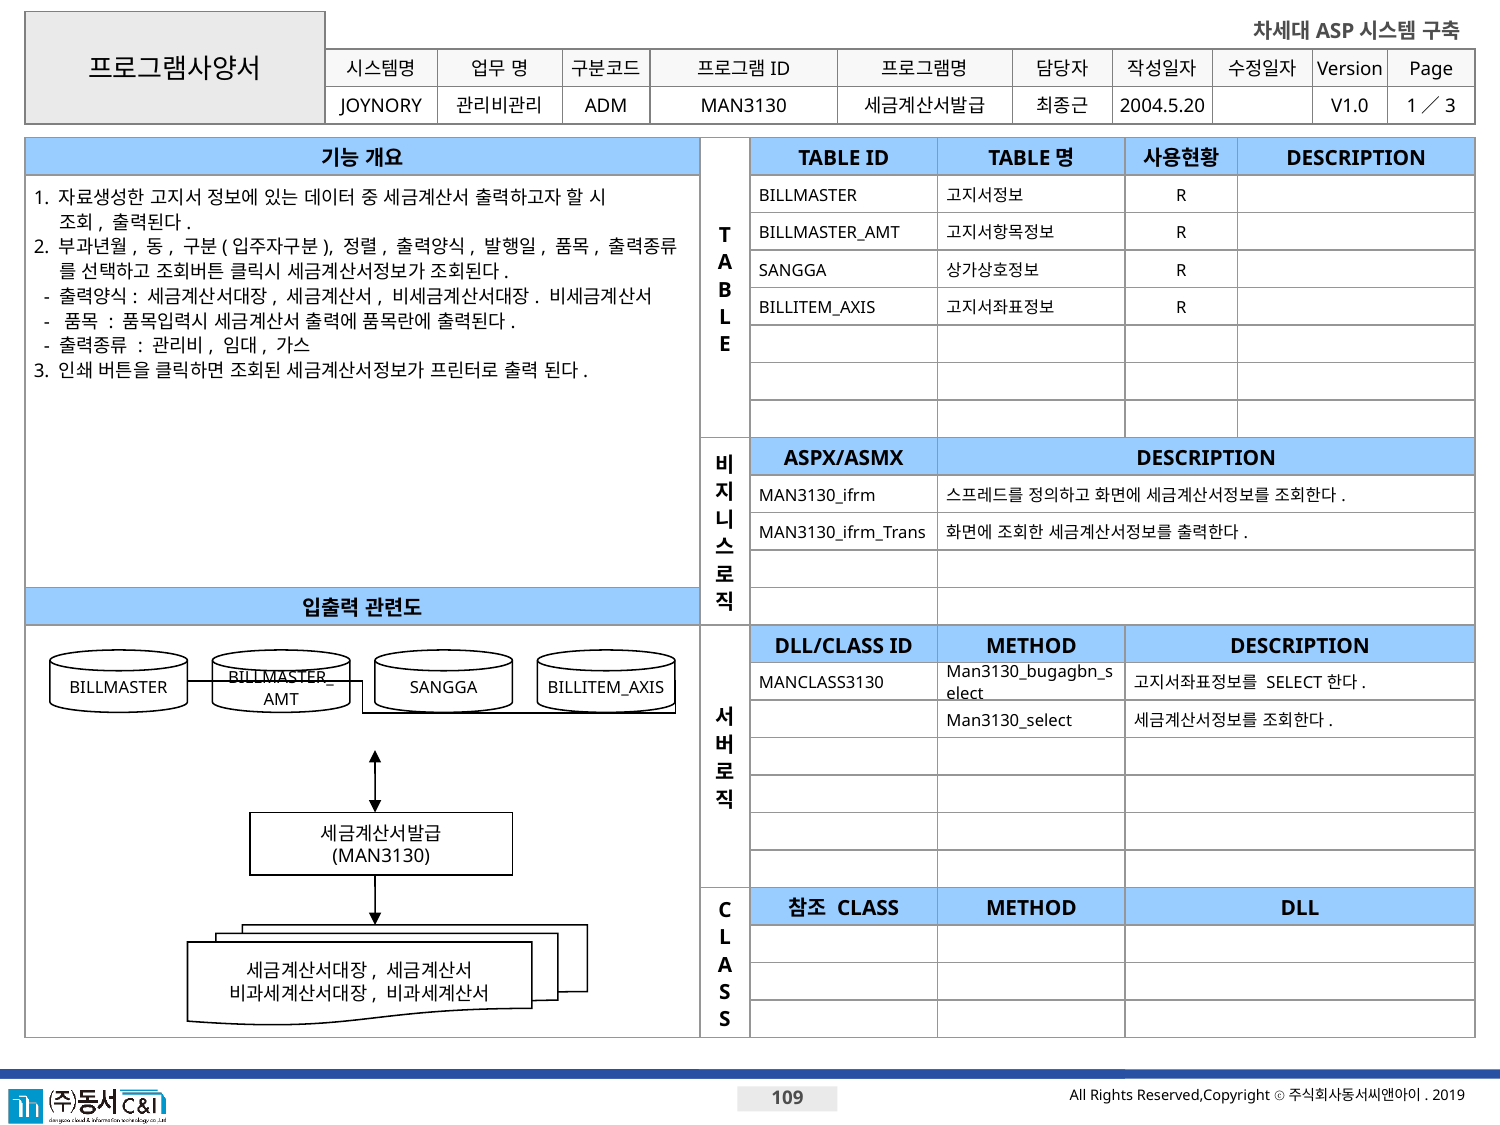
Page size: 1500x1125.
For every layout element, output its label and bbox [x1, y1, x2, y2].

text_box [24, 137, 1475, 1038]
text_box [24, 11, 1475, 124]
picture [44, 1088, 168, 1124]
